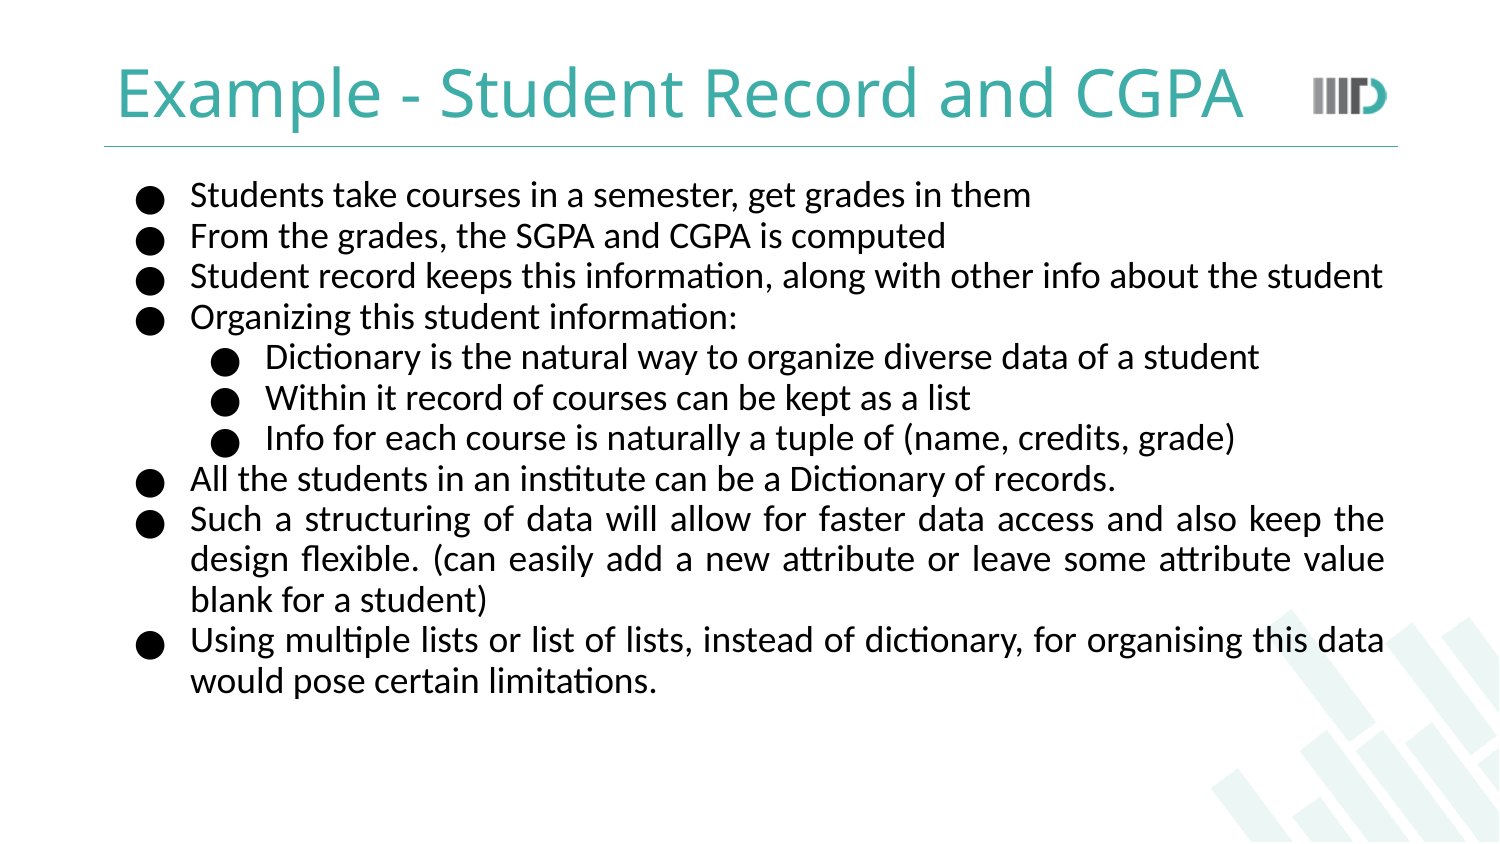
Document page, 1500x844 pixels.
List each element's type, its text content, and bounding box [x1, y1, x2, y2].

title Example - Student Record and CGPA [103, 45, 1267, 147]
picture [1192, 589, 1500, 844]
list Students take courses in a semester, get grades in them From the grades, the SGPA and CGPA is computed Student record keeps this information, along with other info about the student Organizing this student information: Dictionary is the natural way to organize diverse data of a student Within it record of courses can be kept as a list Info for each course is naturally a tuple of (name, credits, grade) All the students in an institute can be a Dictionary of records. Such a structuring of data will allow for faster data access and also keep the design flexible. (can easily add a new attribute or leave some attribute value blank for a student) Using multiple lists or list of lists, instead of dictionary, for organising this data would pose certain limitations. [103, 169, 1398, 708]
picture [1299, 68, 1398, 124]
